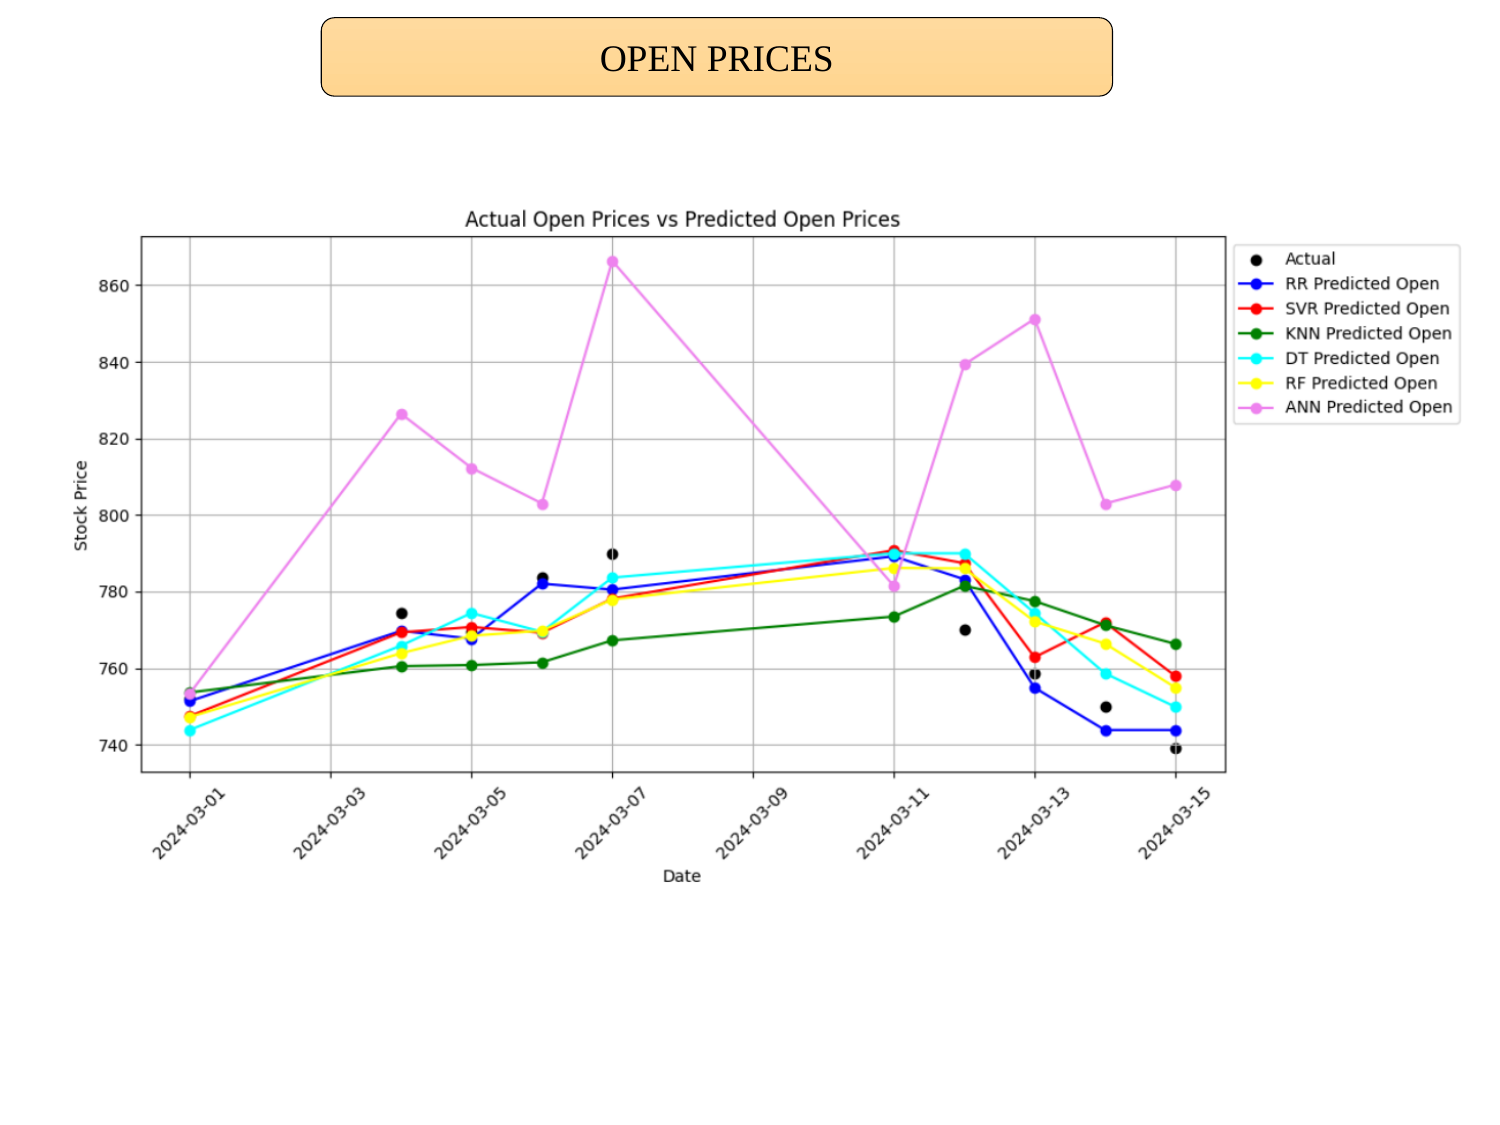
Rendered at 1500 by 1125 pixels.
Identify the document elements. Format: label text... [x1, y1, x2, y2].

text_box OPEN PRICES [320, 17, 1114, 97]
picture [71, 189, 1469, 885]
